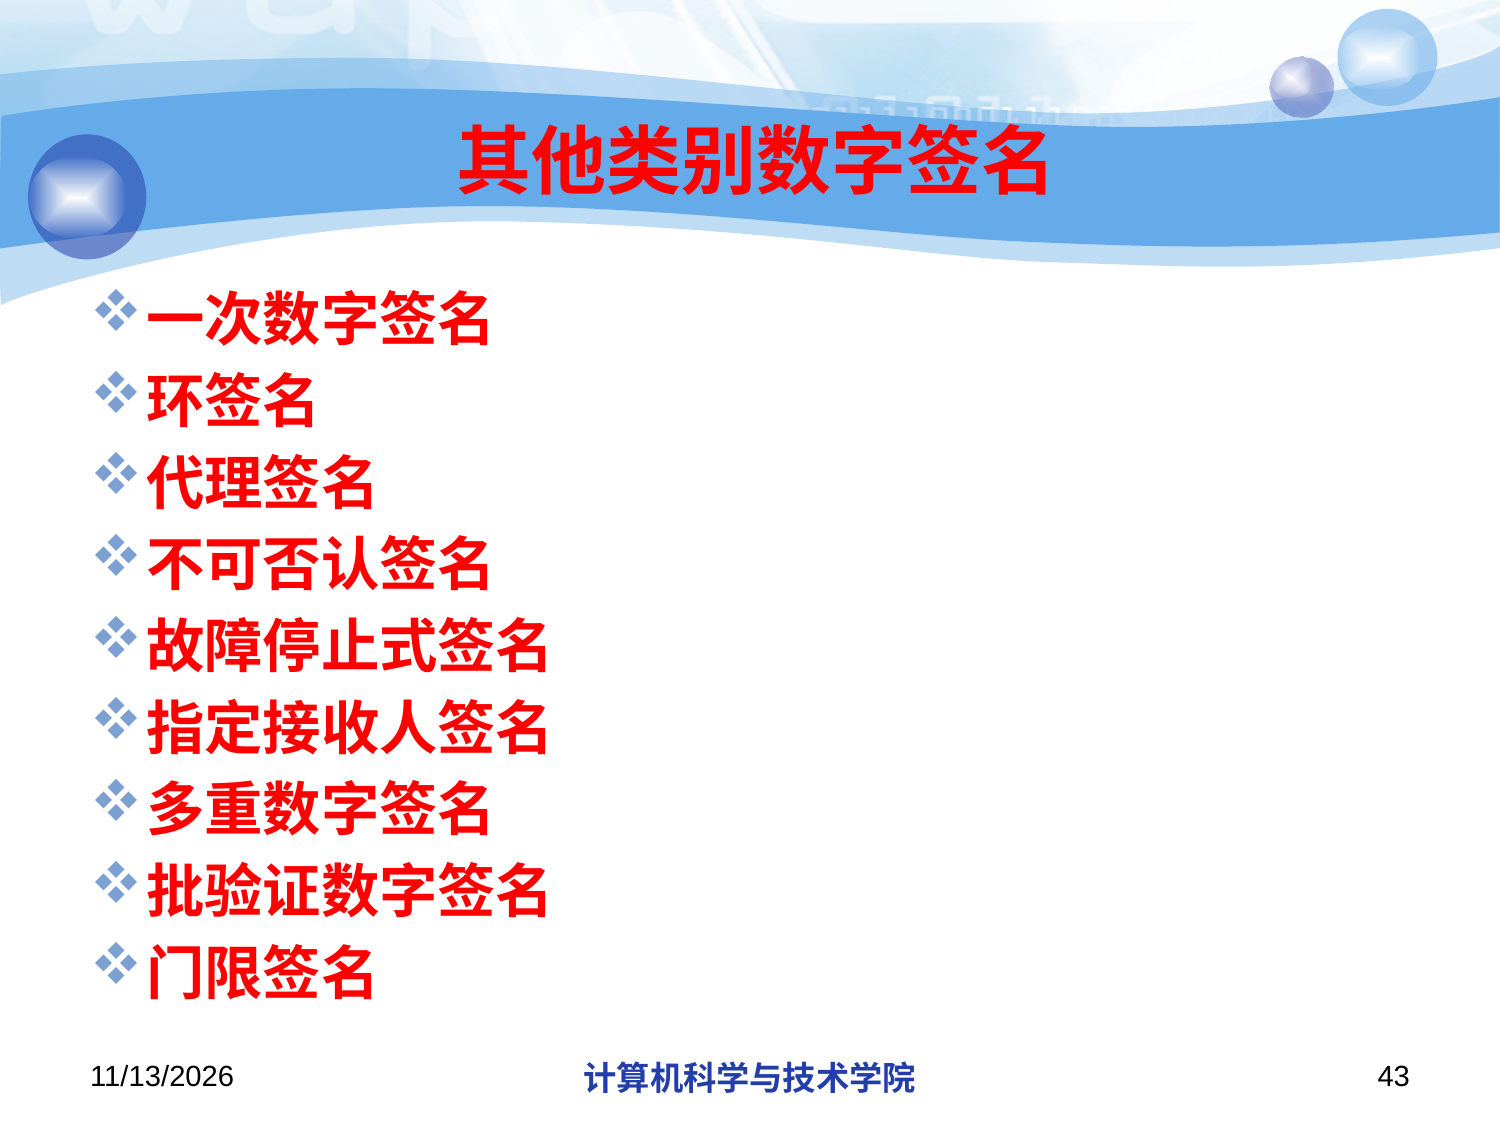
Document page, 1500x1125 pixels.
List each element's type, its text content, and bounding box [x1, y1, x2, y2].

list 一次数字签名 环签名 代理签名 不可否认签名 故障停止式签名 指定接收人签名 多重数字签名 批验证数字签名 门限签名 [74, 274, 1426, 1038]
slide_number 43 [1074, 1049, 1426, 1103]
footer 计算机科学与技术学院 [512, 1049, 988, 1103]
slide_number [74, 1049, 426, 1103]
picture [0, 0, 1500, 112]
title 其他类别数字签名 [149, 112, 1363, 206]
